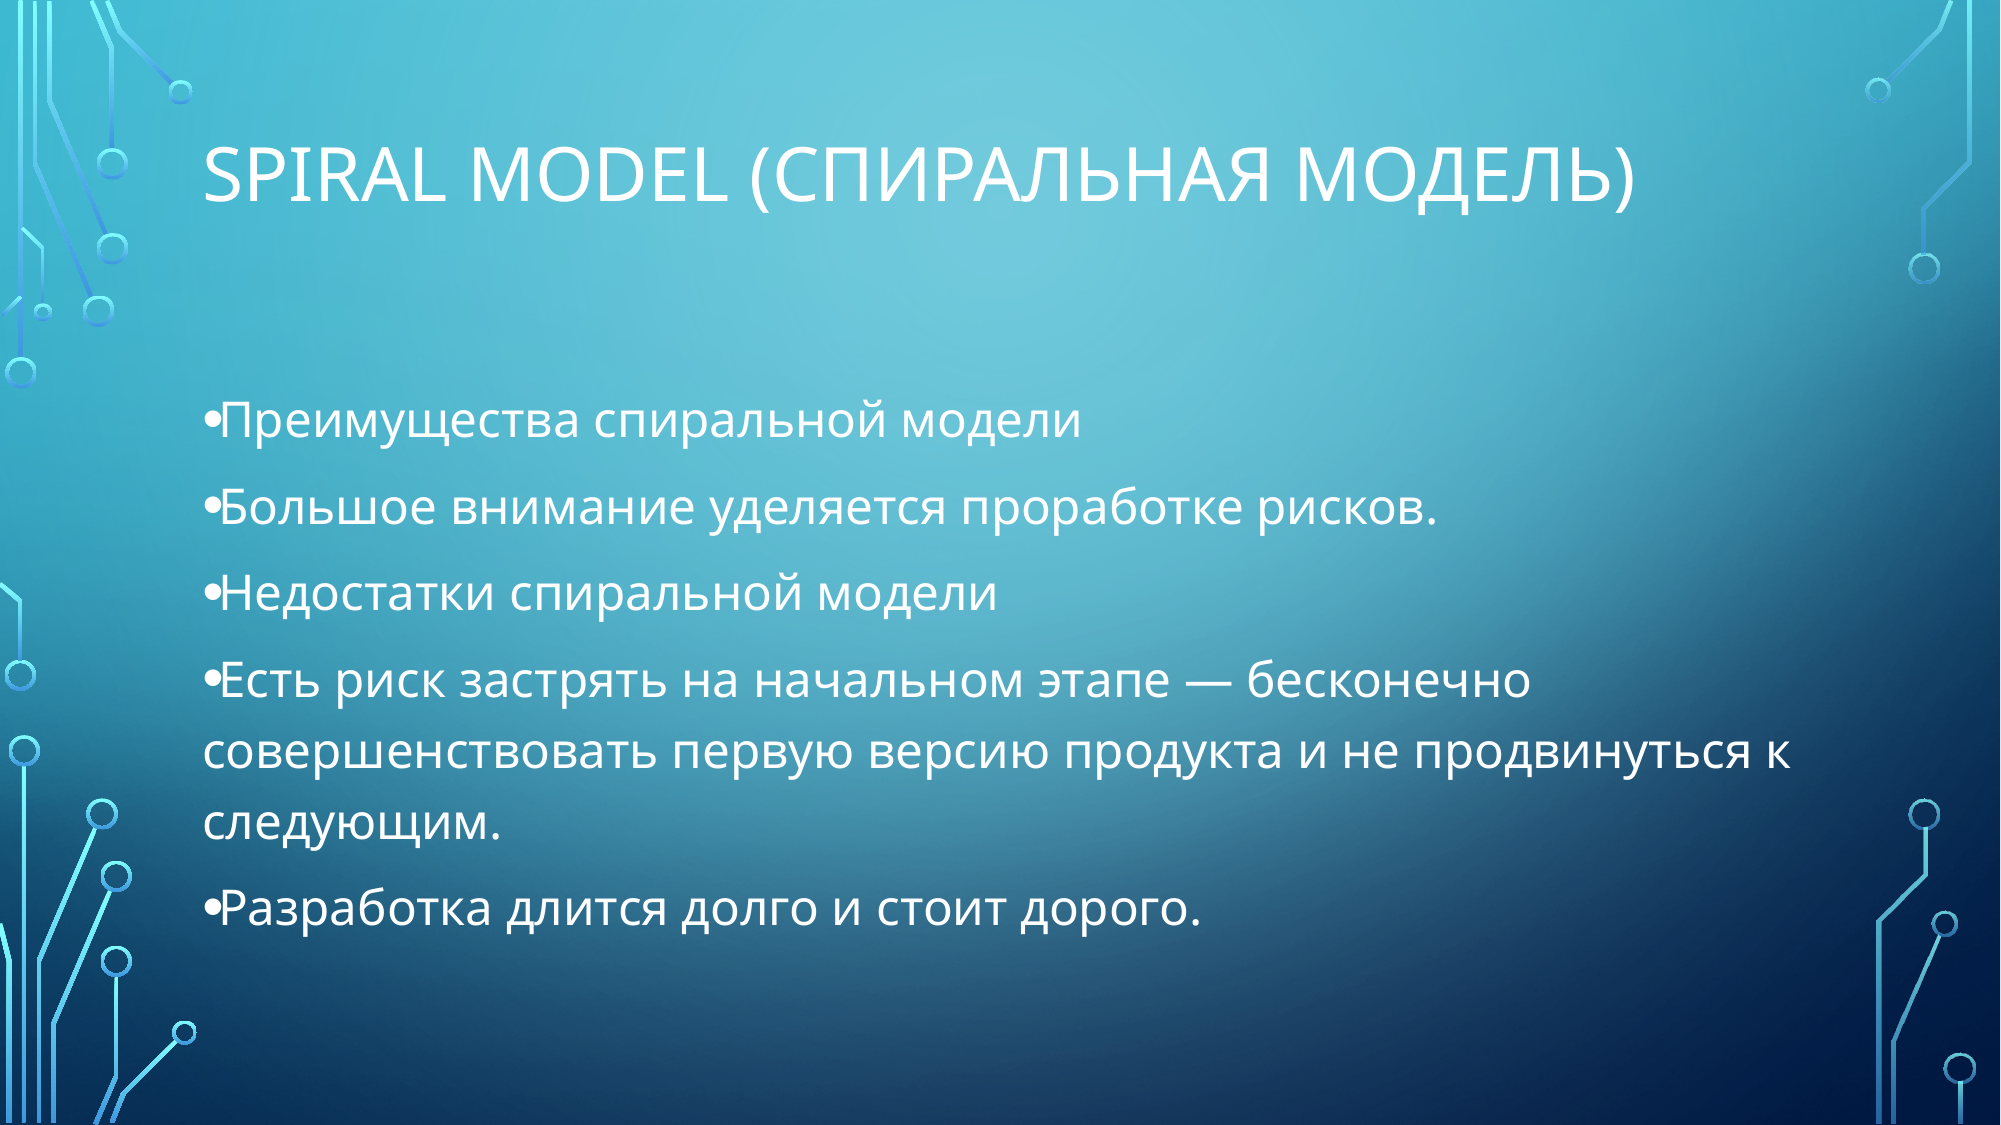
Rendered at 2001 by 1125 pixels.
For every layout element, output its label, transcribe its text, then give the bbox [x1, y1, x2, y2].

list Преимущества спиральной модели Большое внимание уделяется проработке рисков. Недостатки спиральной модели Есть риск застрять на начальном этапе — бесконечно совершенствовать первую версию продукта и не продвинуться к следующим. Разработка длится долго и стоит дорого. [187, 369, 1813, 950]
title Spiral Model (спиральная модель) [187, 101, 1813, 344]
